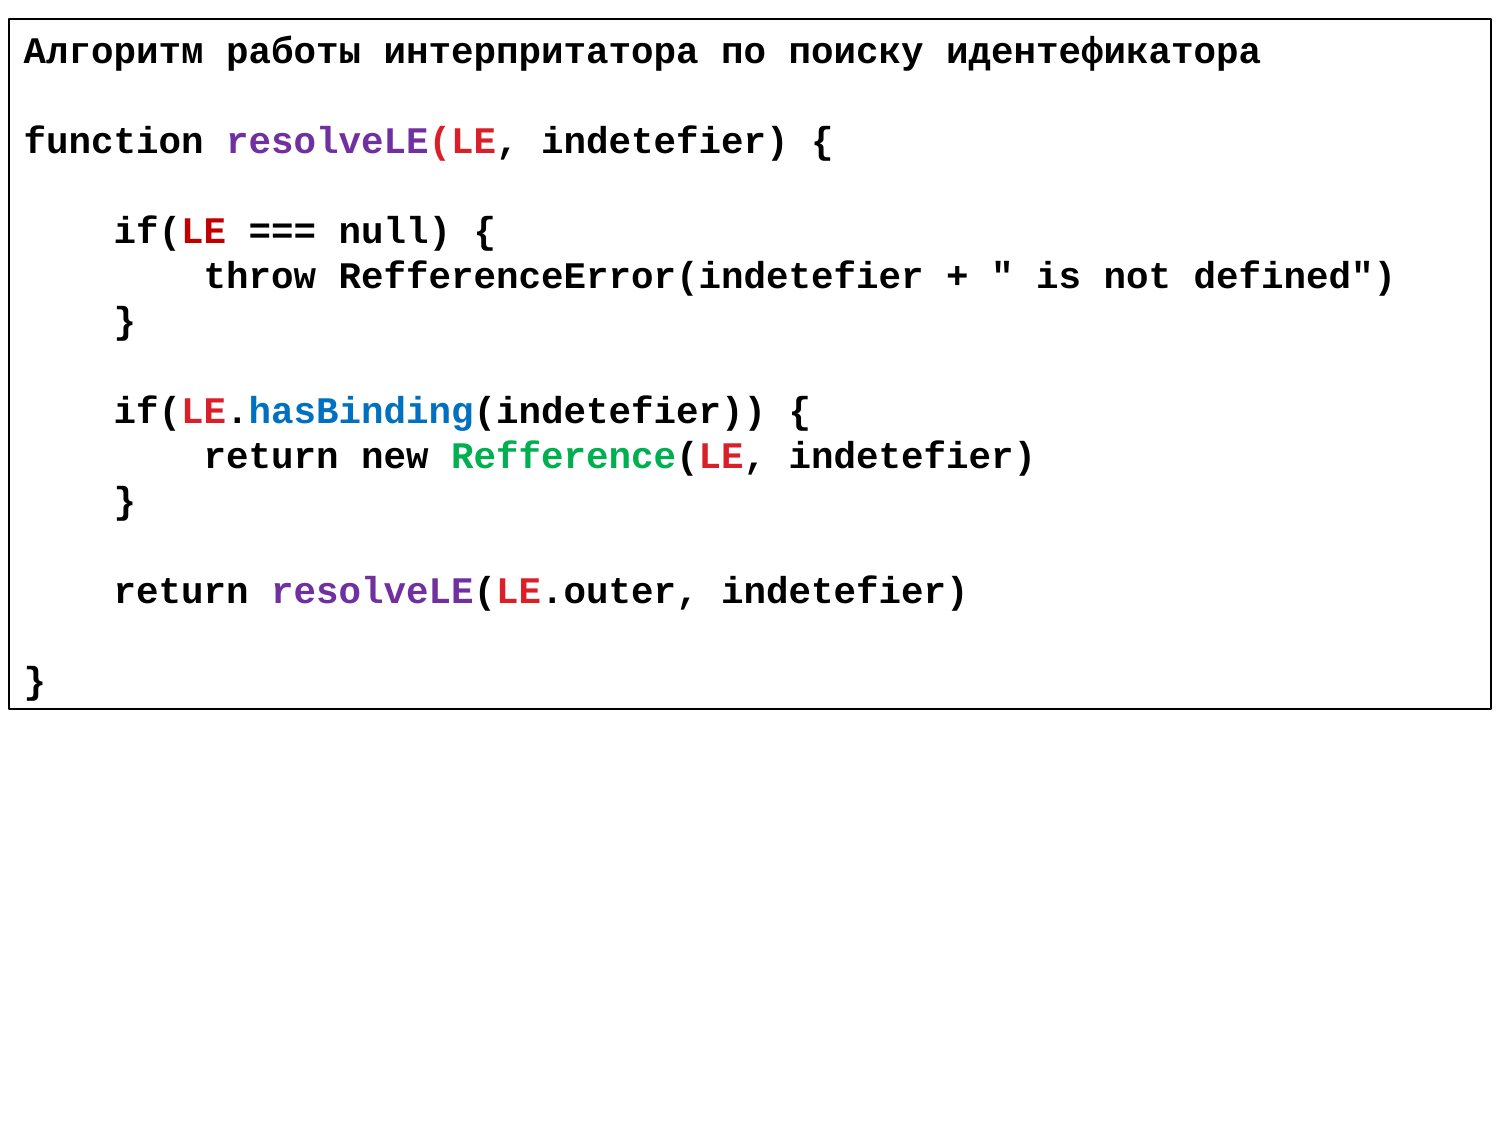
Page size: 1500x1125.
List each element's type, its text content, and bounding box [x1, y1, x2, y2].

text_box Алгоритм работы интерпритатора по поиску идентефикатора function resolveLE(LE, indetefier) { if(LE === null) { throw RefferenceError(indetefier + " is not defined") } if(LE.hasBinding(indetefier)) { return new Refference(LE, indetefier) } return resolveLE(LE.outer, indetefier) } [8, 19, 1491, 709]
